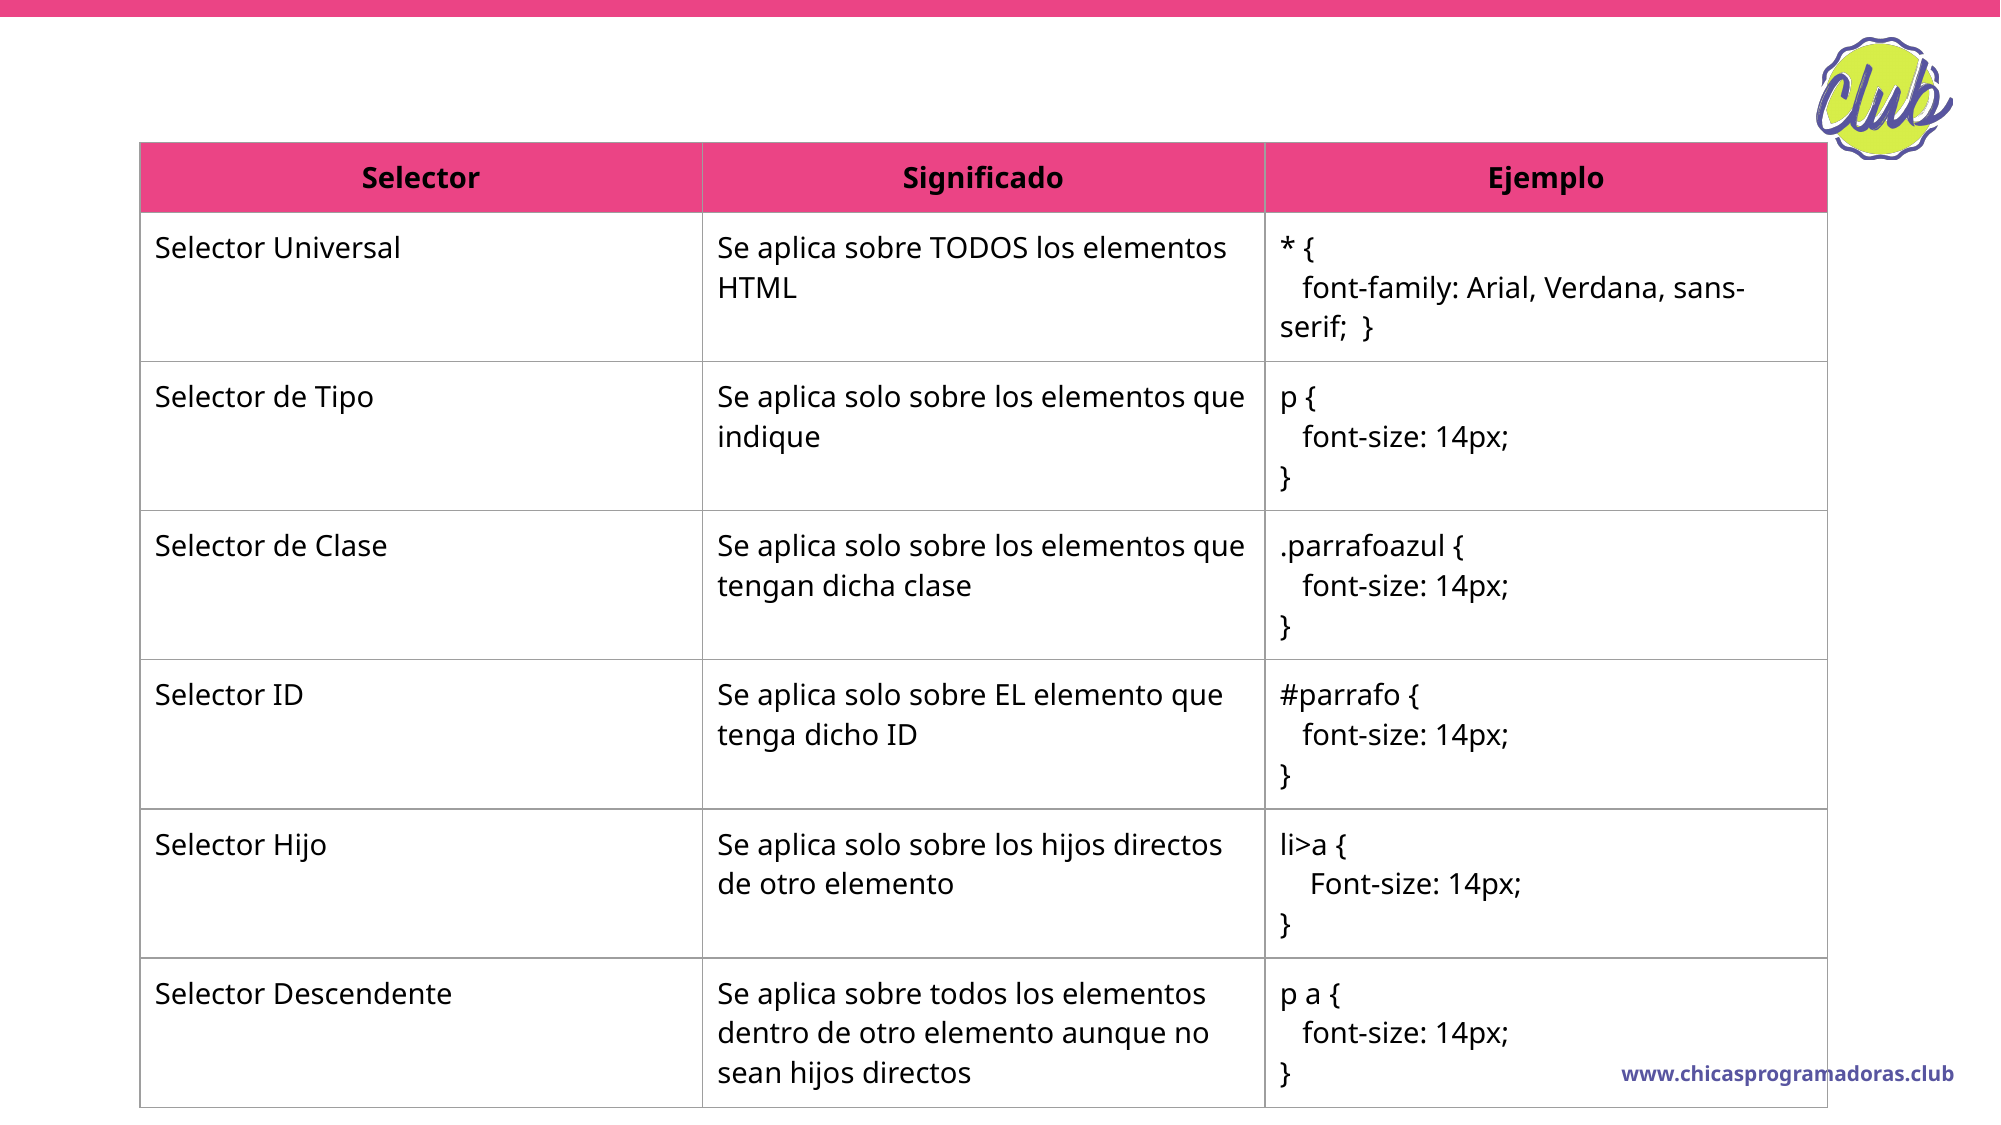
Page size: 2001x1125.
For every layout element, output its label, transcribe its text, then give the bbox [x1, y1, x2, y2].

table_cell p { font-size: 14px; } [1266, 362, 1827, 510]
table_header Significado [703, 143, 1264, 212]
table_cell Selector de Clase [141, 511, 702, 659]
table_cell Selector Hijo [141, 810, 702, 957]
table_cell #parrafo { font-size: 14px; } [1266, 660, 1827, 808]
table_cell Selector Universal [141, 213, 702, 361]
footer www.chicasprogramadoras.club [1828, 1048, 1970, 1099]
table_cell li>a { Font-size: 14px; } [1266, 810, 1827, 957]
table_cell Se aplica sobre todos los elementos dentro de otro elemento aunque no sean hijos directos [703, 959, 1264, 1107]
picture [1816, 37, 1953, 160]
table_cell Se aplica sobre TODOS los elementos HTML [703, 213, 1264, 361]
table_cell Se aplica solo sobre los elementos que indique [703, 362, 1264, 510]
table_cell * { font-family: Arial, Verdana, sans-serif; } [1266, 213, 1827, 361]
table_cell Selector ID [141, 660, 702, 808]
table_cell Se aplica solo sobre los elementos que tengan dicha clase [703, 511, 1264, 659]
table_cell Selector de Tipo [141, 362, 702, 510]
table_cell Selector Descendente [141, 959, 702, 1107]
table_cell Se aplica solo sobre EL elemento que tenga dicho ID [703, 660, 1264, 808]
table_cell Se aplica solo sobre los hijos directos de otro elemento [703, 810, 1264, 957]
table_header Selector [141, 143, 702, 212]
table_cell p a { font-size: 14px; } [1266, 959, 1827, 1107]
table_header Ejemplo [1266, 143, 1827, 212]
table_cell .parrafoazul { font-size: 14px; } [1266, 511, 1827, 659]
